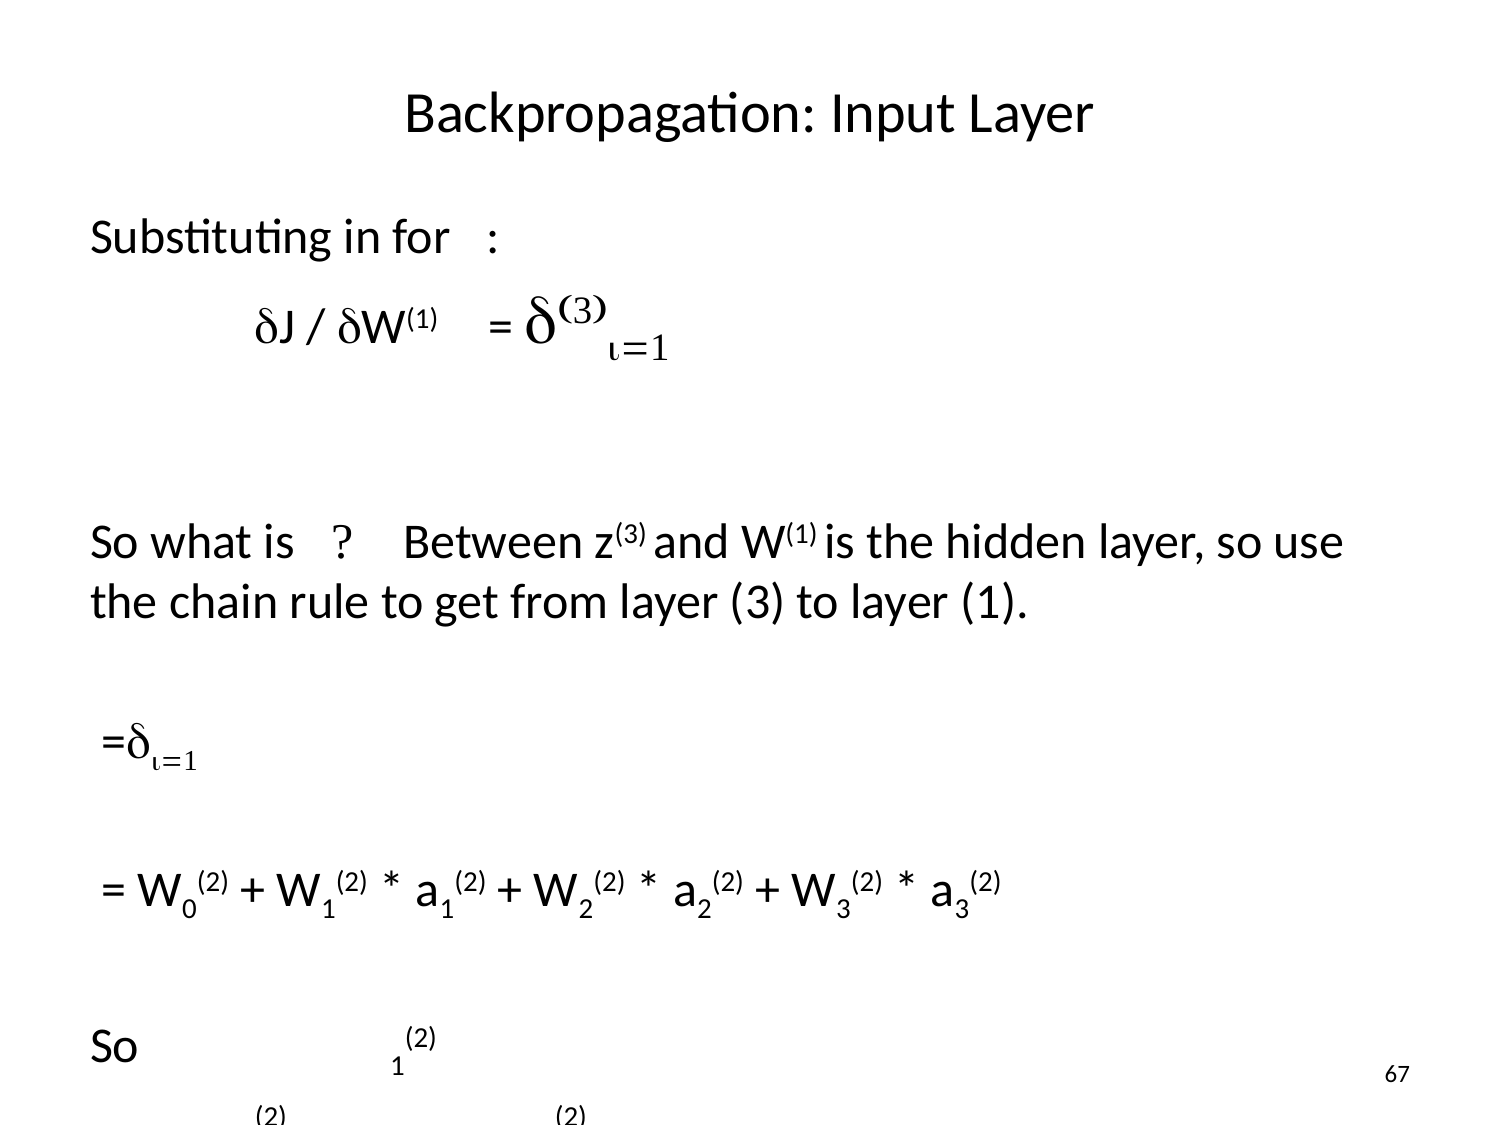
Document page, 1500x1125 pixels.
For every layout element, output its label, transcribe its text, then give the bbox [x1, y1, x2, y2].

slide_number 67 [1074, 1042, 1425, 1103]
title Backpropagation: Input Layer [75, 62, 1425, 155]
